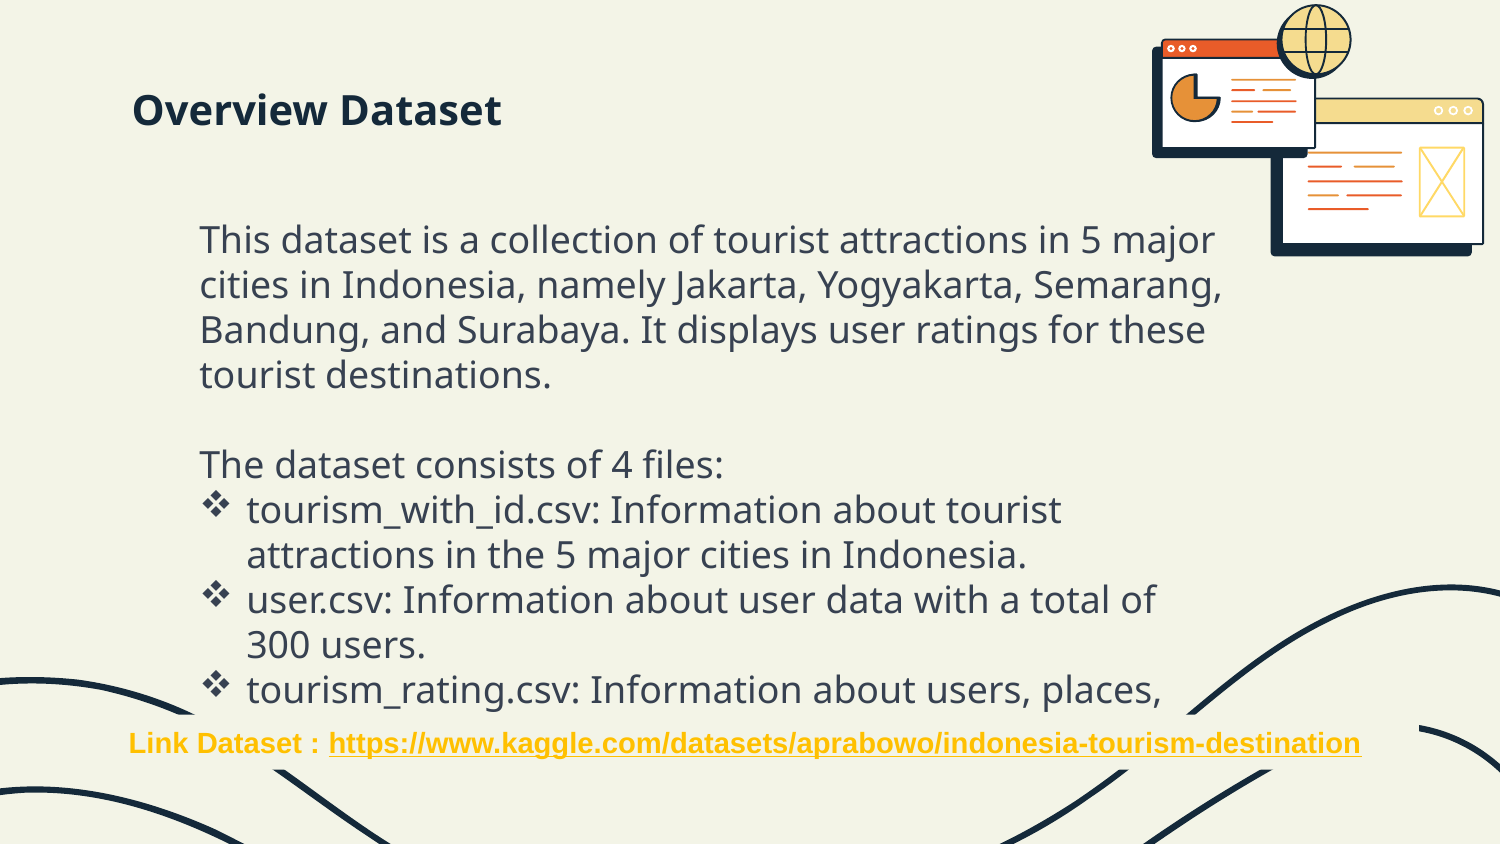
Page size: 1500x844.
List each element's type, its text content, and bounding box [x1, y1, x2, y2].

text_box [1151, 3, 1485, 257]
text_box Link Dataset : https://www.kaggle.com/datasets/aprabowo/indonesia-tourism-destination [113, 714, 1419, 770]
title Overview Dataset [116, 73, 840, 162]
text_box This dataset is a collection of tourist attractions in 5 major cities in Indonesia, namely Jakarta, Yogyakarta, Semarang, Bandung, and Surabaya. It displays user ratings for these tourist destinations. The dataset consists of 4 files: tourism_with_id.csv: Information about tourist attractions in the 5 major cities in Indonesia. user.csv: Information about user data with a total of 300 users. tourism_rating.csv: Information about users, places, and ratings for tourist destinations. [184, 201, 1246, 714]
